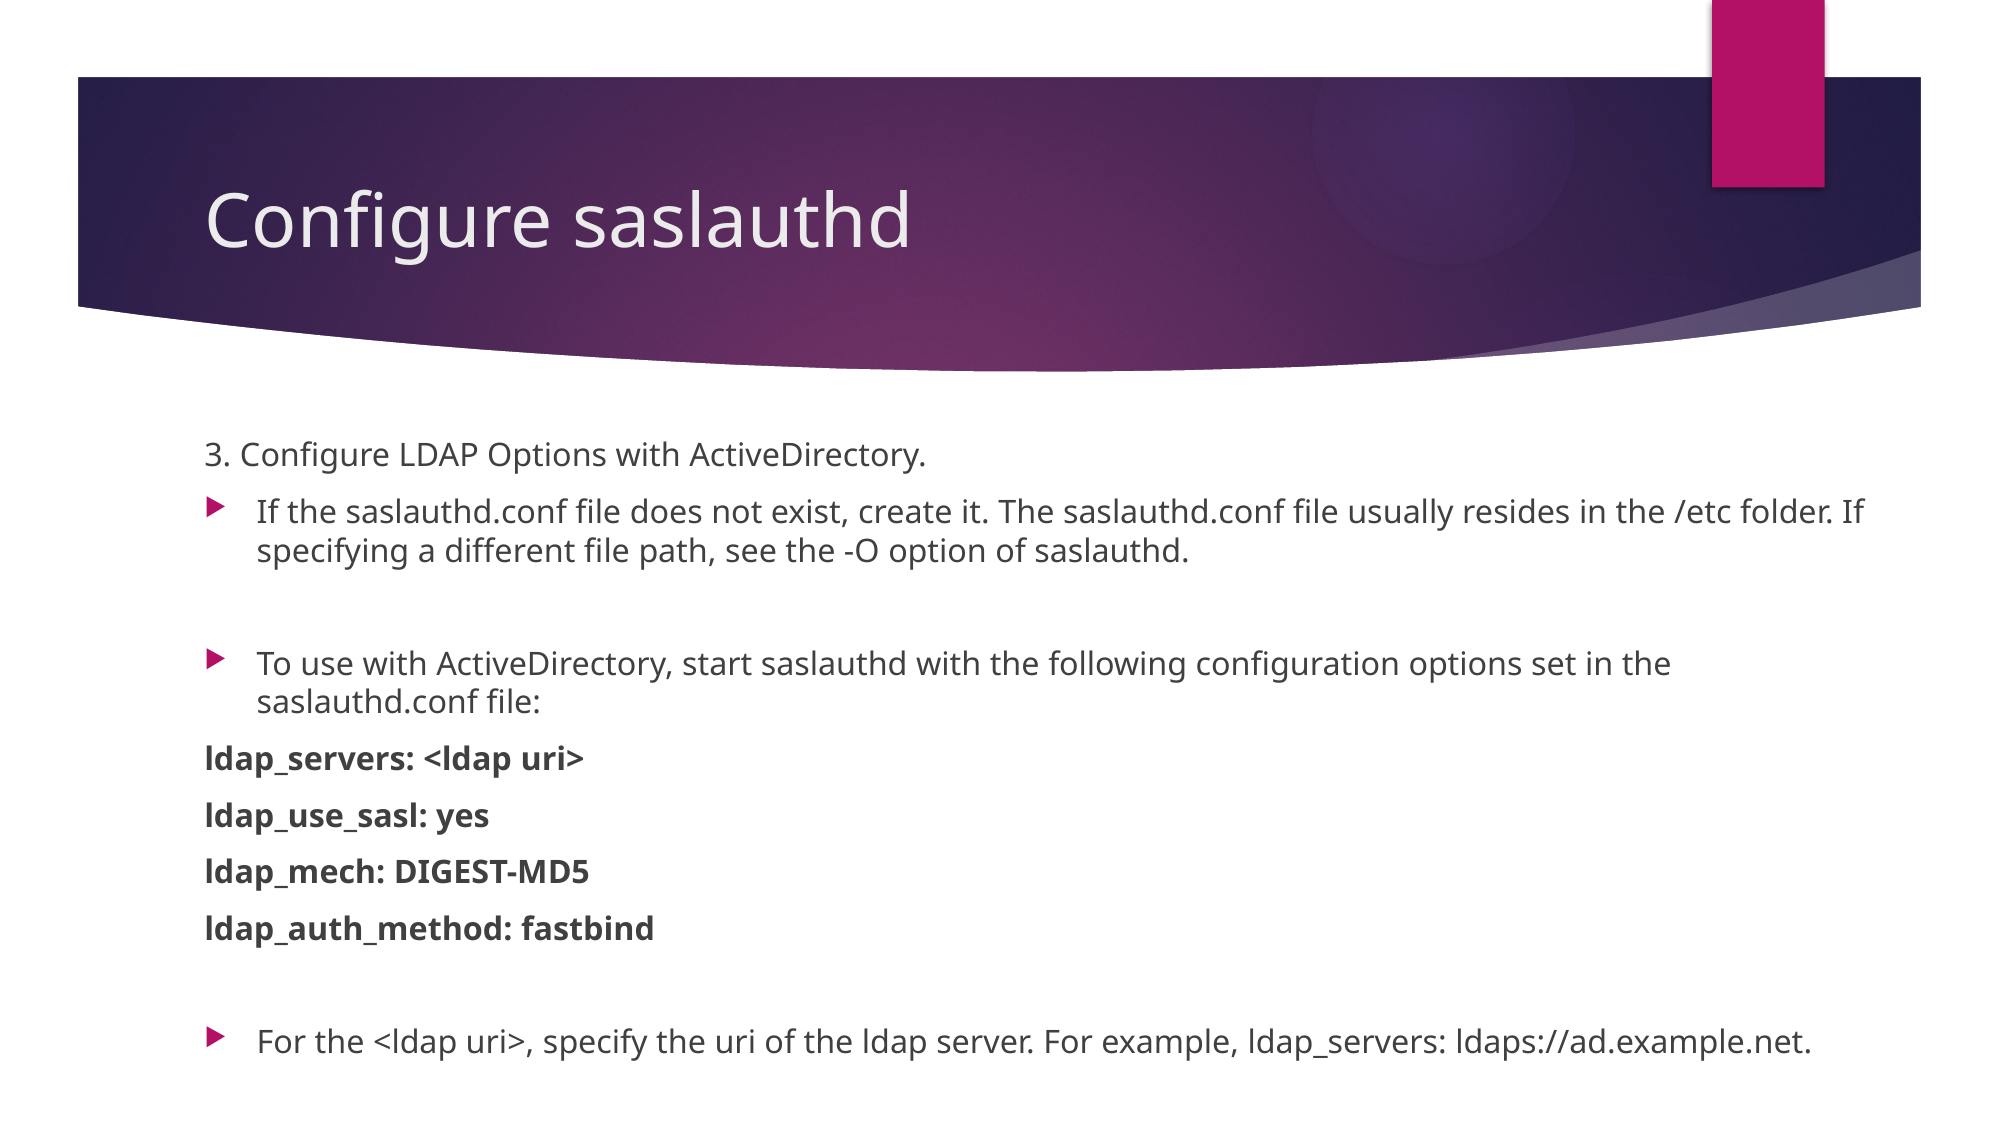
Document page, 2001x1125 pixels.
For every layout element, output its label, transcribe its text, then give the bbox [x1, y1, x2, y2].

title Configure saslauthd [189, 159, 1627, 276]
list 3. Configure LDAP Options with ActiveDirectory. If the saslauthd.conf file does not exist, create it. The saslauthd.conf file usually resides in the /etc folder. If specifying a different file path, see the -O option of saslauthd. To use with ActiveDirectory, start saslauthd with the following configuration options set in the saslauthd.conf file: ldap_servers: <ldap uri> ldap_use_sasl: yes ldap_mech: DIGEST-MD5 ldap_auth_method: fastbind For the <ldap uri>, specify the uri of the ldap server. For example, ldap_servers: ldaps://ad.example.net. [189, 427, 1901, 1080]
